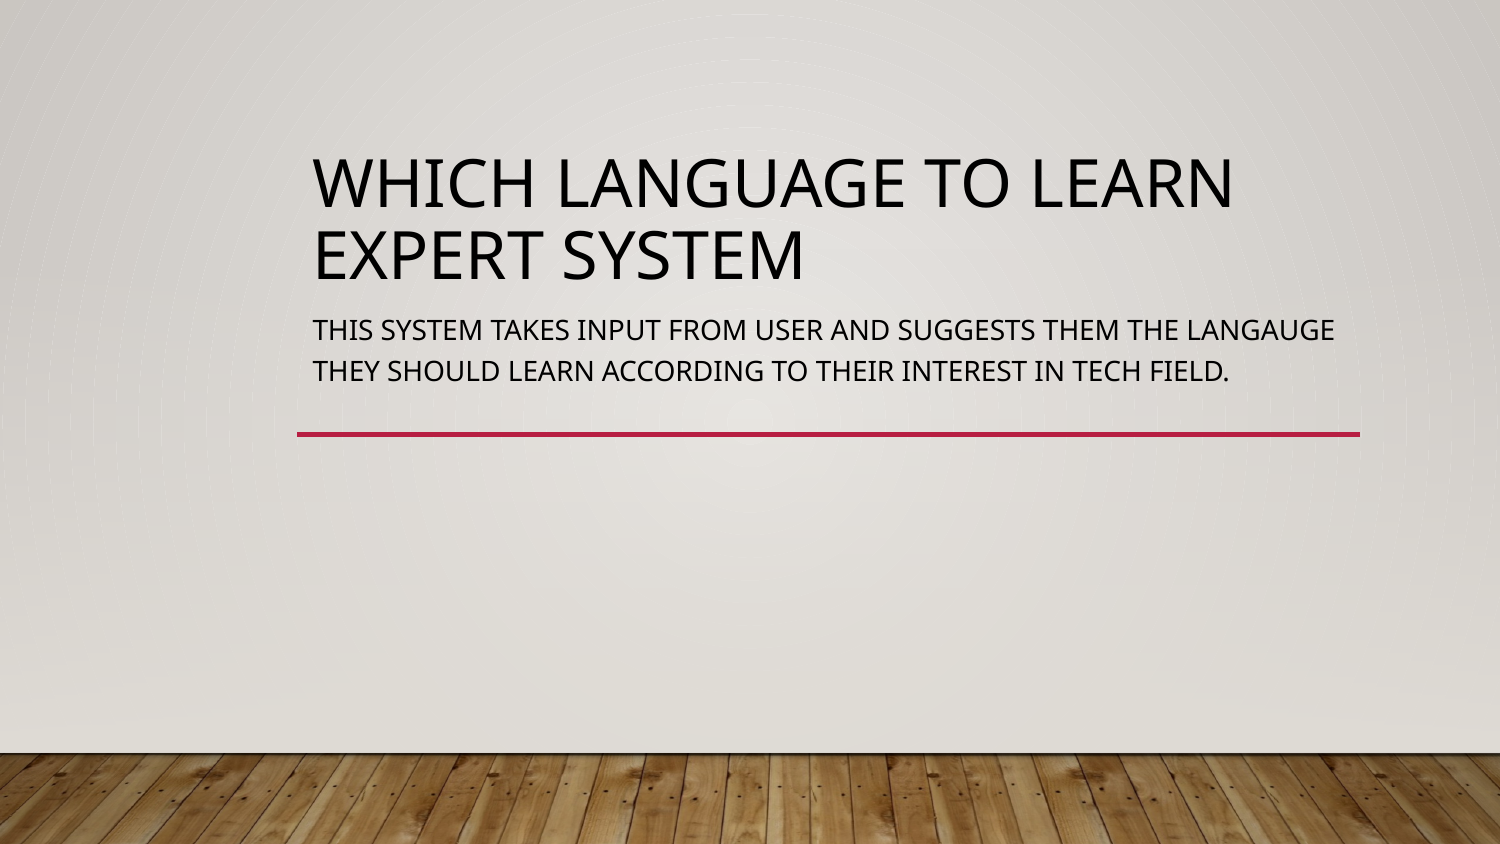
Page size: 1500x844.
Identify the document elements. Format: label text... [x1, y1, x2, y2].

picture [0, 753, 1500, 844]
title Which language to learn expert system [297, 412, 1361, 448]
title Which language to learn expert system [297, 134, 1361, 291]
subtitle This system takes input from user and suggests them the langauge they should learn according to their interest in tech field. [297, 291, 1361, 412]
